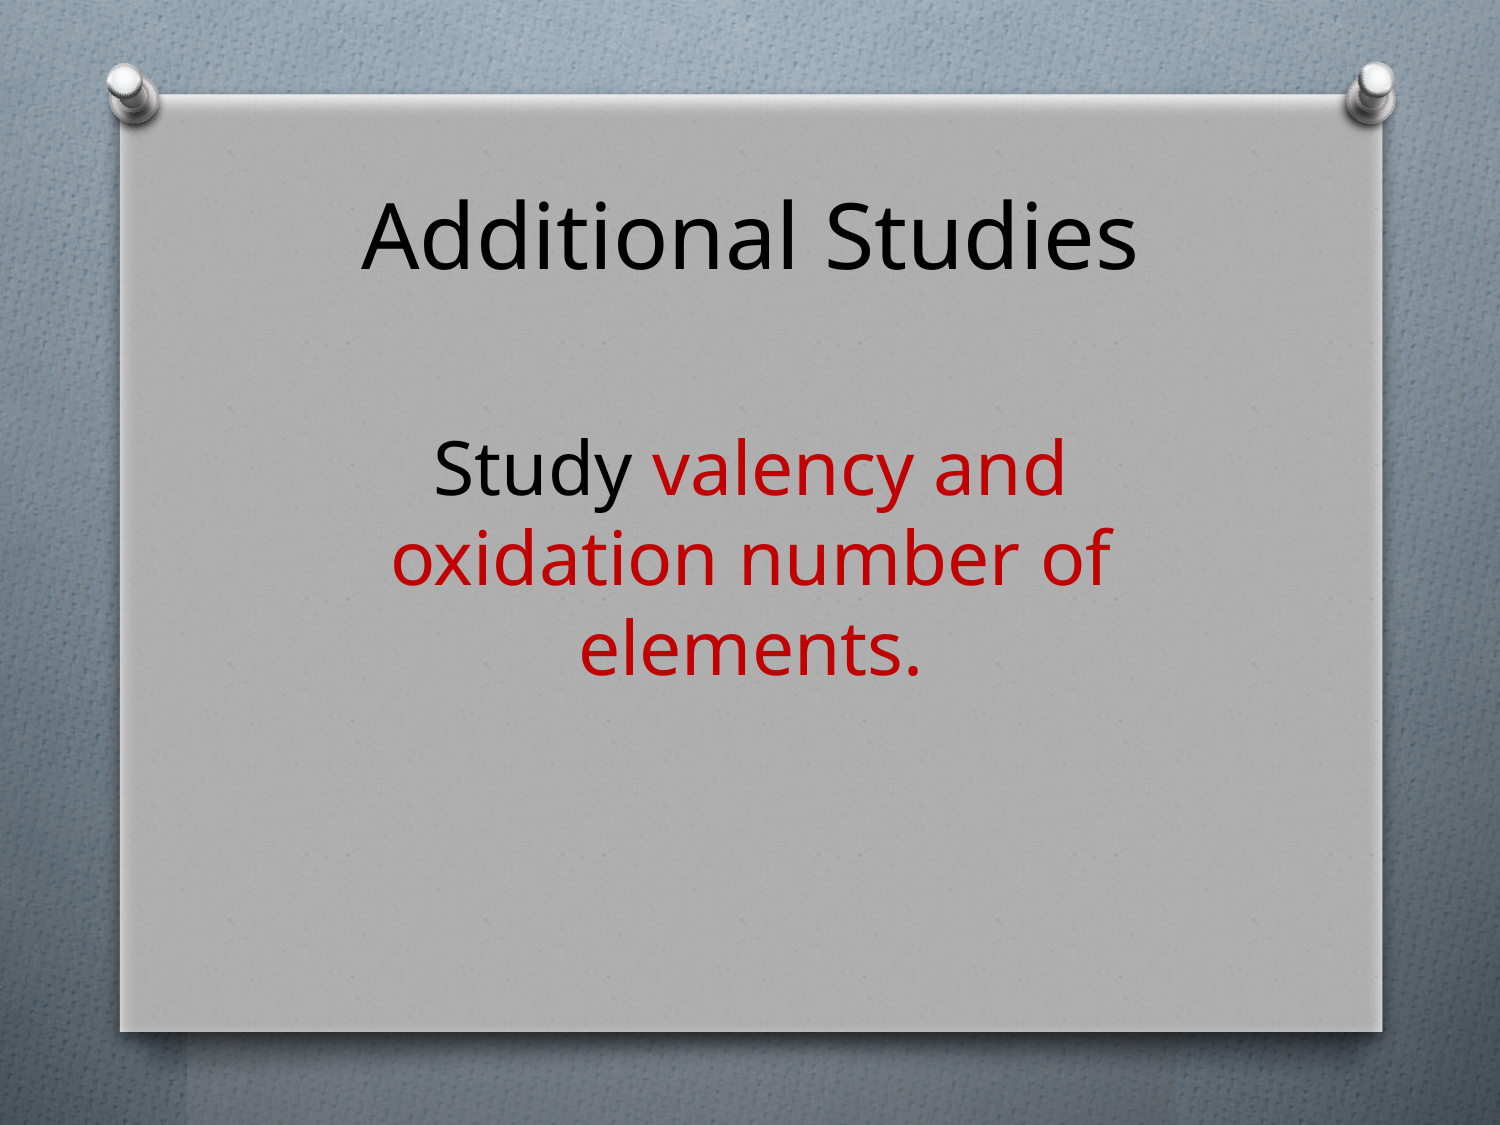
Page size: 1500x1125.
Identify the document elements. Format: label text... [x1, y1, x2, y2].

picture [75, 29, 198, 153]
title Additional Studies [179, 134, 1323, 332]
list Study valency and oxidation number of elements. [338, 412, 1164, 728]
picture [1317, 35, 1439, 156]
